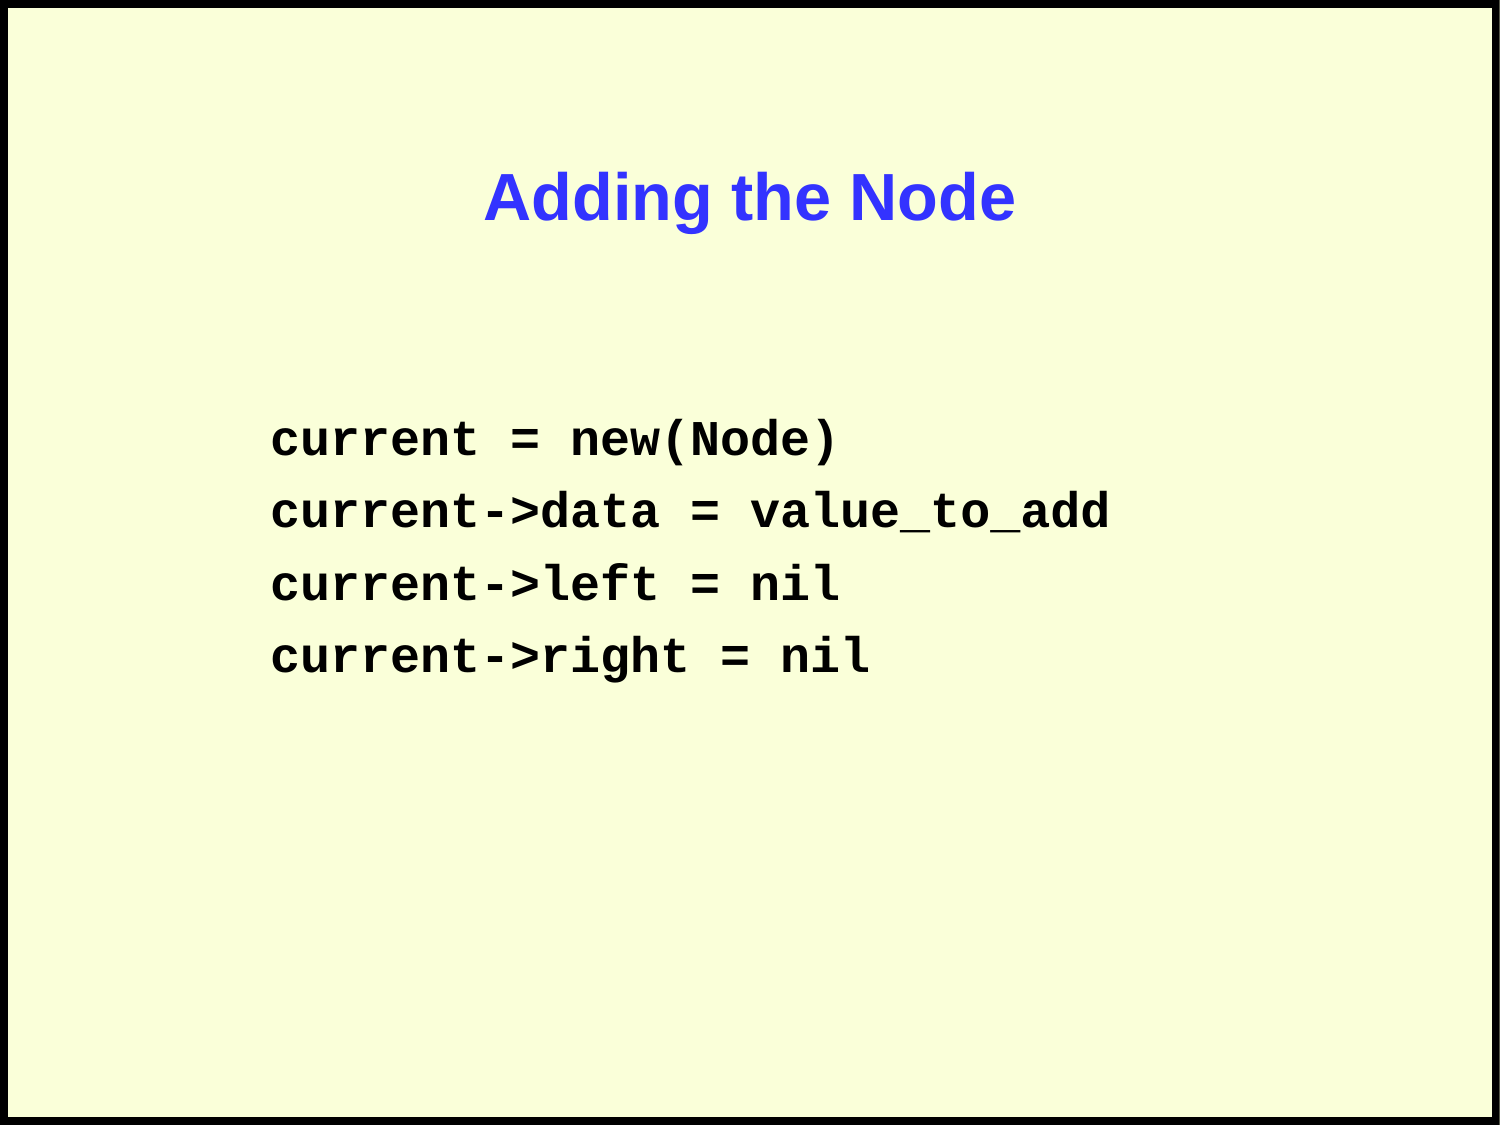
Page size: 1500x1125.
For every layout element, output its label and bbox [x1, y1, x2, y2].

list [254, 324, 1388, 1000]
title [112, 99, 1388, 288]
